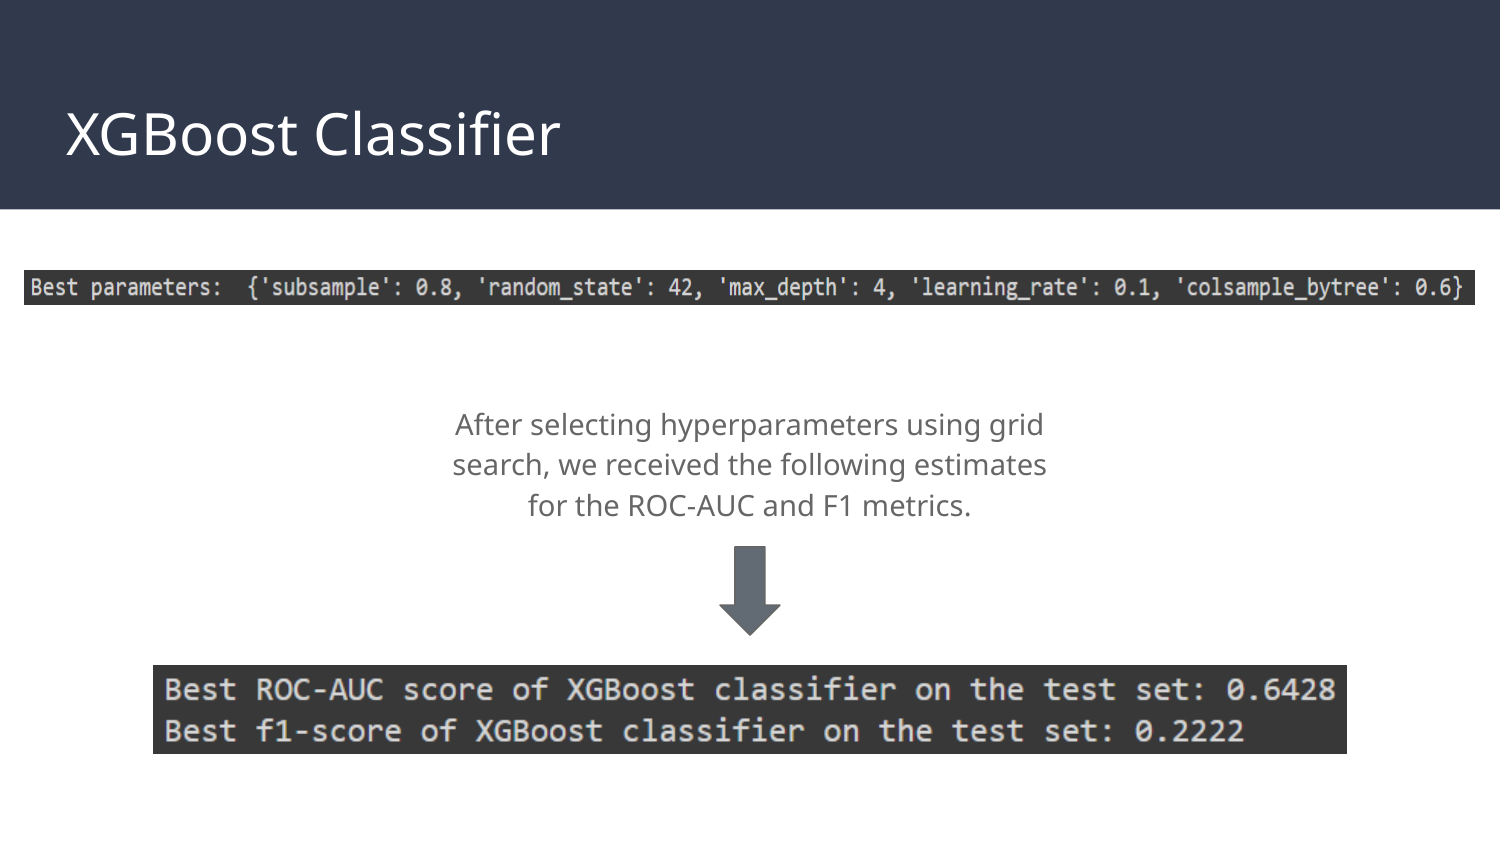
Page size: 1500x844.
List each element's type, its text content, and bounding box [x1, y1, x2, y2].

text_box [720, 546, 780, 636]
picture [152, 665, 1347, 754]
list After selecting hyperparameters using grid search, we received the following estimates for the ROC-AUC and F1 metrics. [421, 385, 1079, 547]
picture [24, 270, 1476, 306]
title XGBoost Classifier [51, 82, 1449, 185]
